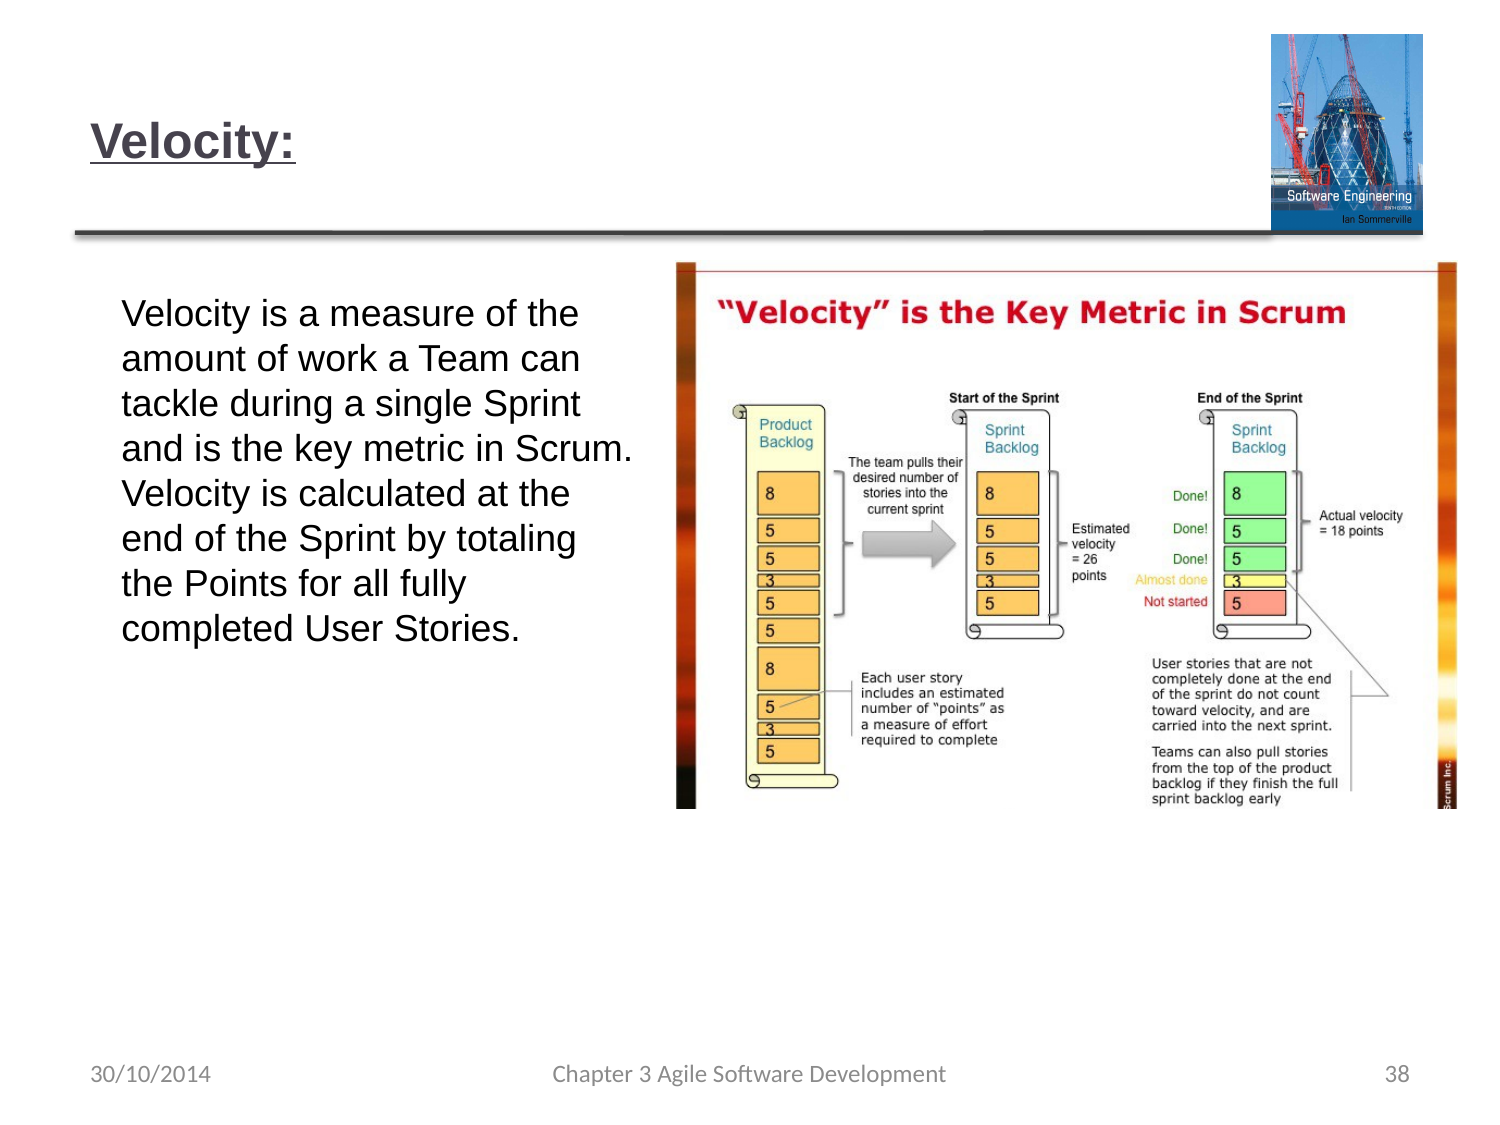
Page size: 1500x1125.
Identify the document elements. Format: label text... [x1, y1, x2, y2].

picture [1271, 34, 1423, 230]
footer Chapter 3 Agile Software Development [512, 1042, 988, 1103]
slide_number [75, 1042, 425, 1103]
title Velocity: [74, 44, 1272, 233]
slide_number 38 [1074, 1042, 1425, 1103]
text_box Velocity is a measure of the amount of work a Team can tackle during a single Sprint and is the key metric in Scrum. Velocity is calculated at the end of the Sprint by totaling the Points for all fully completed User Stories. [106, 281, 649, 656]
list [674, 260, 1458, 809]
